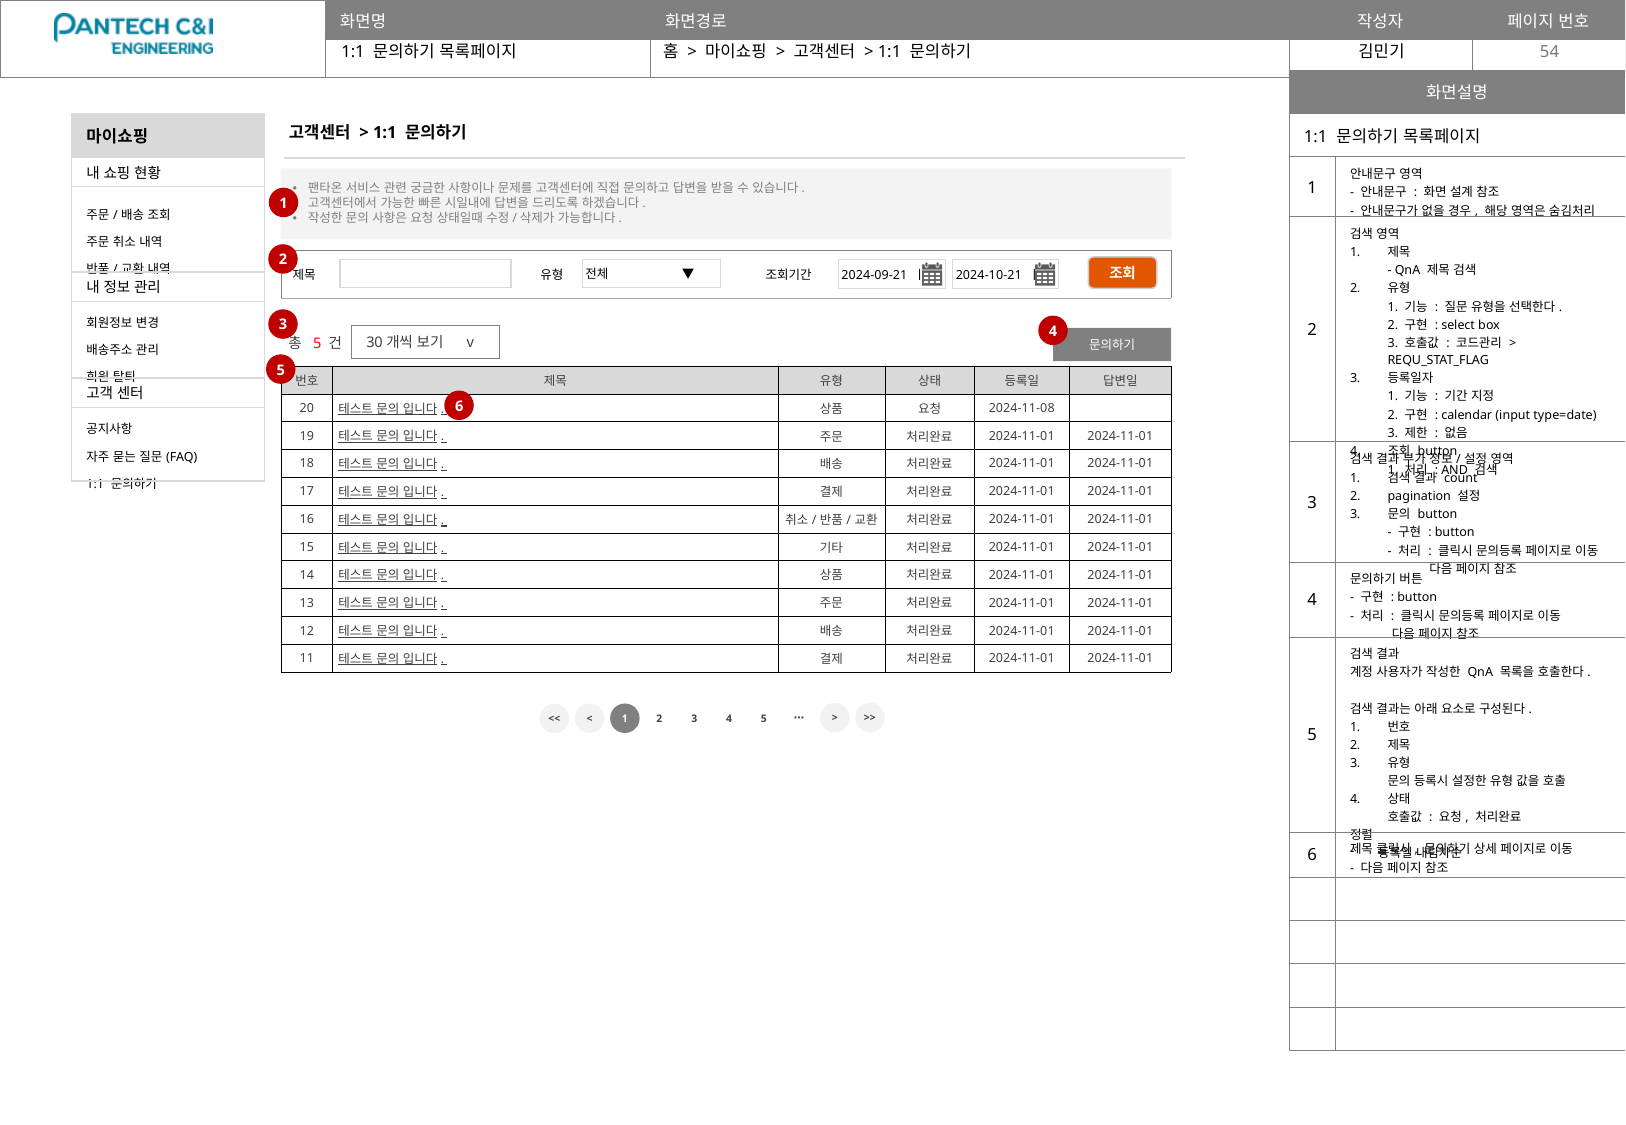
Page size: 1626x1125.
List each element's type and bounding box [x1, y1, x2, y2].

table_cell [1070, 534, 1171, 560]
table_cell [333, 645, 778, 672]
table_cell [779, 395, 885, 421]
table_cell [466, 395, 778, 421]
table_cell [975, 506, 1069, 533]
table_cell [1336, 157, 1625, 216]
table_cell [1290, 638, 1335, 832]
table_cell [1070, 450, 1171, 477]
table_cell [975, 450, 1069, 477]
table_header [779, 367, 885, 394]
table_cell [1290, 964, 1335, 1007]
table_cell [333, 561, 778, 588]
table_cell [975, 645, 1069, 672]
table_cell [1070, 561, 1171, 588]
table_cell [1070, 506, 1171, 533]
table_cell [333, 534, 778, 560]
table_cell [72, 379, 264, 407]
table_cell [72, 408, 264, 480]
picture [917, 257, 946, 290]
table_cell [282, 395, 332, 421]
table_cell [333, 395, 452, 421]
table_cell [1290, 217, 1335, 441]
table_cell [72, 302, 264, 377]
table_cell [72, 187, 264, 271]
table_cell [886, 478, 974, 505]
table_cell [333, 478, 778, 505]
table_header [333, 367, 778, 394]
table_cell [779, 478, 885, 505]
table_cell [975, 561, 1069, 588]
table_cell [333, 422, 778, 449]
text_box [442, 388, 476, 422]
table_cell [1290, 563, 1335, 637]
table_cell [1336, 442, 1625, 562]
table_header [975, 367, 1069, 394]
table_cell [779, 534, 885, 560]
table_cell [1336, 878, 1625, 920]
picture [54, 13, 213, 54]
table_cell [1070, 645, 1171, 672]
table_cell [1070, 617, 1171, 644]
table_cell [282, 589, 332, 616]
table_cell [1336, 833, 1625, 877]
table_cell [1290, 442, 1335, 562]
table_cell [72, 158, 264, 186]
table_header [282, 251, 1171, 298]
table_cell [1070, 422, 1171, 449]
table_cell [1290, 1008, 1335, 1050]
table_cell [886, 617, 974, 644]
slide_number [1474, 33, 1625, 70]
table_cell [333, 589, 778, 616]
table_cell [1336, 921, 1625, 963]
table_cell [1290, 833, 1335, 877]
table_cell [975, 617, 1069, 644]
table_cell [1336, 563, 1625, 637]
table_cell [1290, 157, 1335, 216]
table_header [1070, 367, 1171, 394]
text_box [1036, 314, 1173, 363]
picture [1030, 257, 1059, 290]
table_cell [886, 645, 974, 672]
table_cell [779, 617, 885, 644]
table_header [282, 367, 332, 394]
table_cell [1336, 217, 1625, 441]
table_cell [1070, 589, 1171, 616]
table_cell [333, 617, 778, 644]
table_cell [886, 561, 974, 588]
table_cell [1336, 1008, 1625, 1050]
table_cell [975, 534, 1069, 560]
table_header [72, 115, 264, 157]
table_cell [779, 589, 885, 616]
text_box [326, 33, 1122, 68]
table_cell [779, 645, 885, 672]
table_cell [1290, 114, 1625, 156]
table_cell [779, 561, 885, 588]
text_box [273, 109, 574, 155]
table_header [1290, 71, 1625, 113]
table_cell [779, 422, 885, 449]
table_cell [975, 589, 1069, 616]
table_cell [886, 534, 974, 560]
table_cell [975, 395, 1069, 421]
table_cell [333, 506, 778, 533]
table_cell [282, 506, 332, 533]
table_cell [886, 395, 974, 421]
table_cell [975, 478, 1069, 505]
table_cell [282, 617, 332, 644]
table_cell [1336, 964, 1625, 1007]
text_box [539, 702, 886, 734]
text_box [267, 168, 1172, 240]
table_cell [886, 589, 974, 616]
text_box [1088, 256, 1157, 289]
table_cell [282, 422, 332, 449]
table_cell [282, 561, 332, 588]
table_cell [779, 450, 885, 477]
table_header [886, 367, 974, 394]
table_cell [1336, 638, 1625, 832]
text_box [266, 242, 300, 276]
table_cell [1070, 395, 1171, 421]
table_cell [1290, 921, 1335, 963]
text_box [264, 307, 501, 386]
table_cell [282, 645, 332, 672]
table_cell [1070, 478, 1171, 505]
table_cell [779, 506, 885, 533]
table_cell [282, 478, 332, 505]
table_cell [72, 273, 264, 301]
table_cell [282, 534, 332, 560]
table_cell [975, 422, 1069, 449]
table_cell [886, 450, 974, 477]
table_cell [333, 450, 778, 477]
table_cell [1290, 878, 1335, 920]
table_cell [282, 450, 332, 477]
table_cell [886, 506, 974, 533]
table_cell [886, 422, 974, 449]
